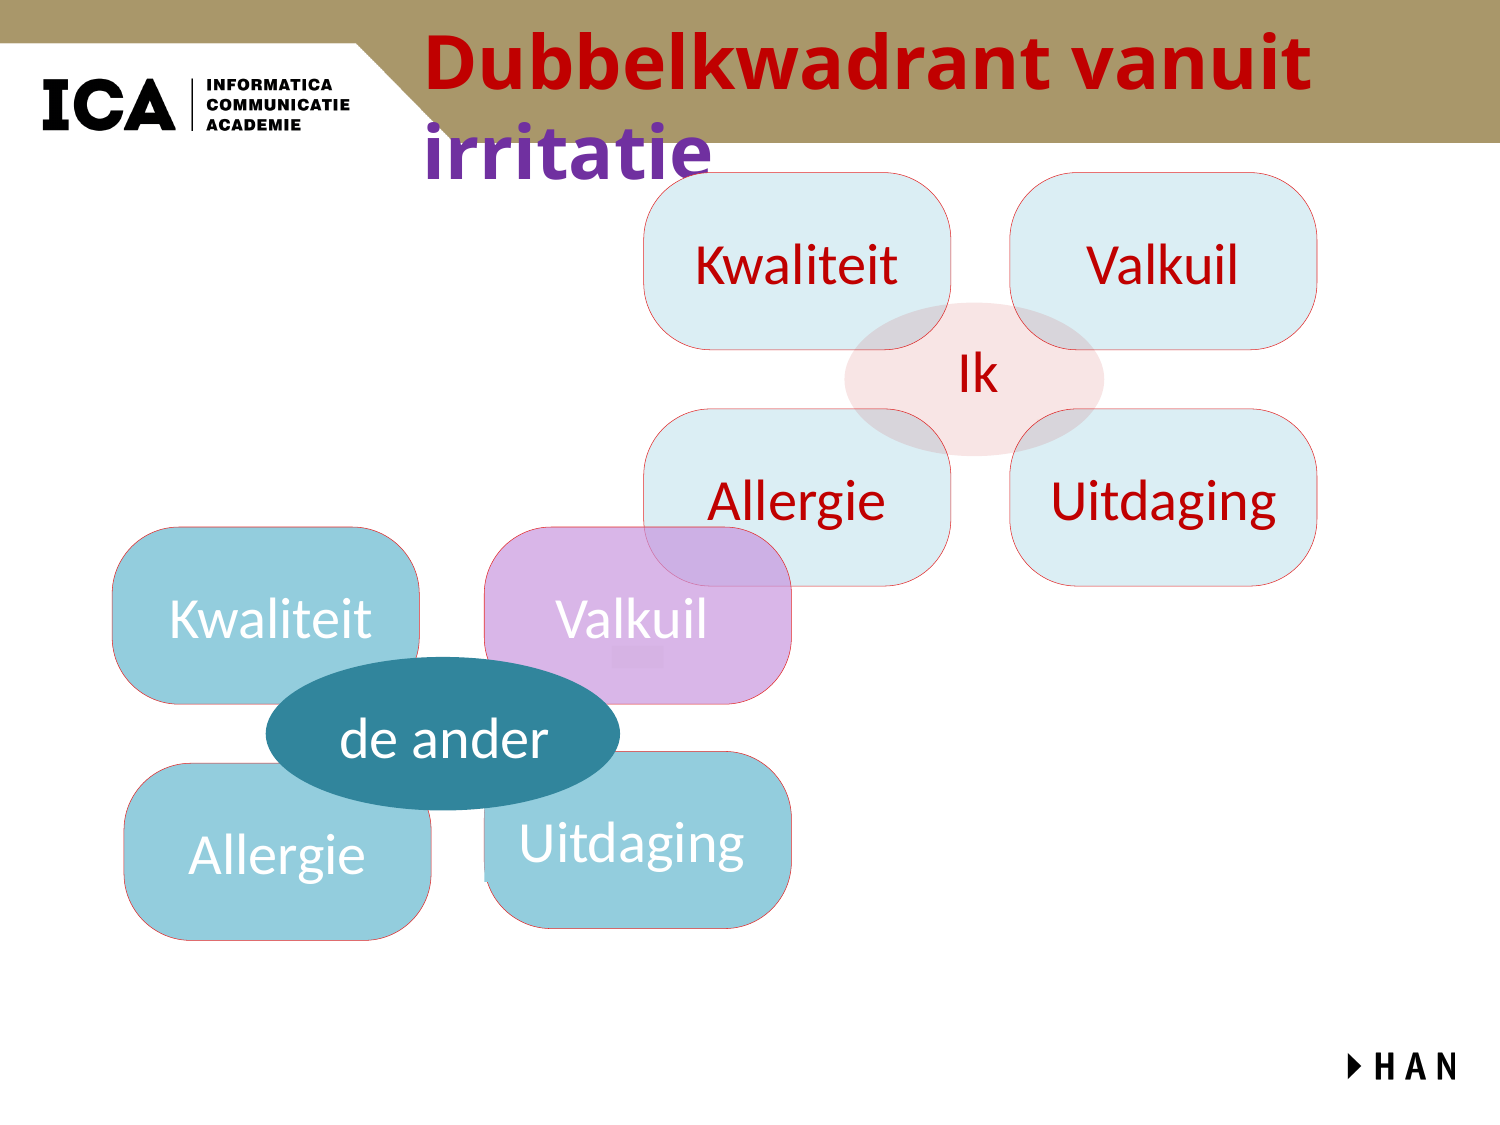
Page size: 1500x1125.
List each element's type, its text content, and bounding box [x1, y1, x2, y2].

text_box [643, 408, 952, 587]
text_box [1009, 172, 1318, 350]
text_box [265, 656, 621, 811]
text_box [623, 595, 794, 707]
text_box [844, 302, 1105, 457]
text_box Valkuil [496, 572, 768, 658]
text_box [1009, 408, 1318, 587]
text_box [483, 751, 792, 929]
text_box [110, 524, 422, 707]
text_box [123, 762, 432, 941]
text_box [482, 524, 638, 655]
title Dubbelkwadrant vanuit irritatie [407, 6, 1480, 138]
text_box Kwaliteit [135, 572, 408, 658]
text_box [643, 172, 952, 350]
